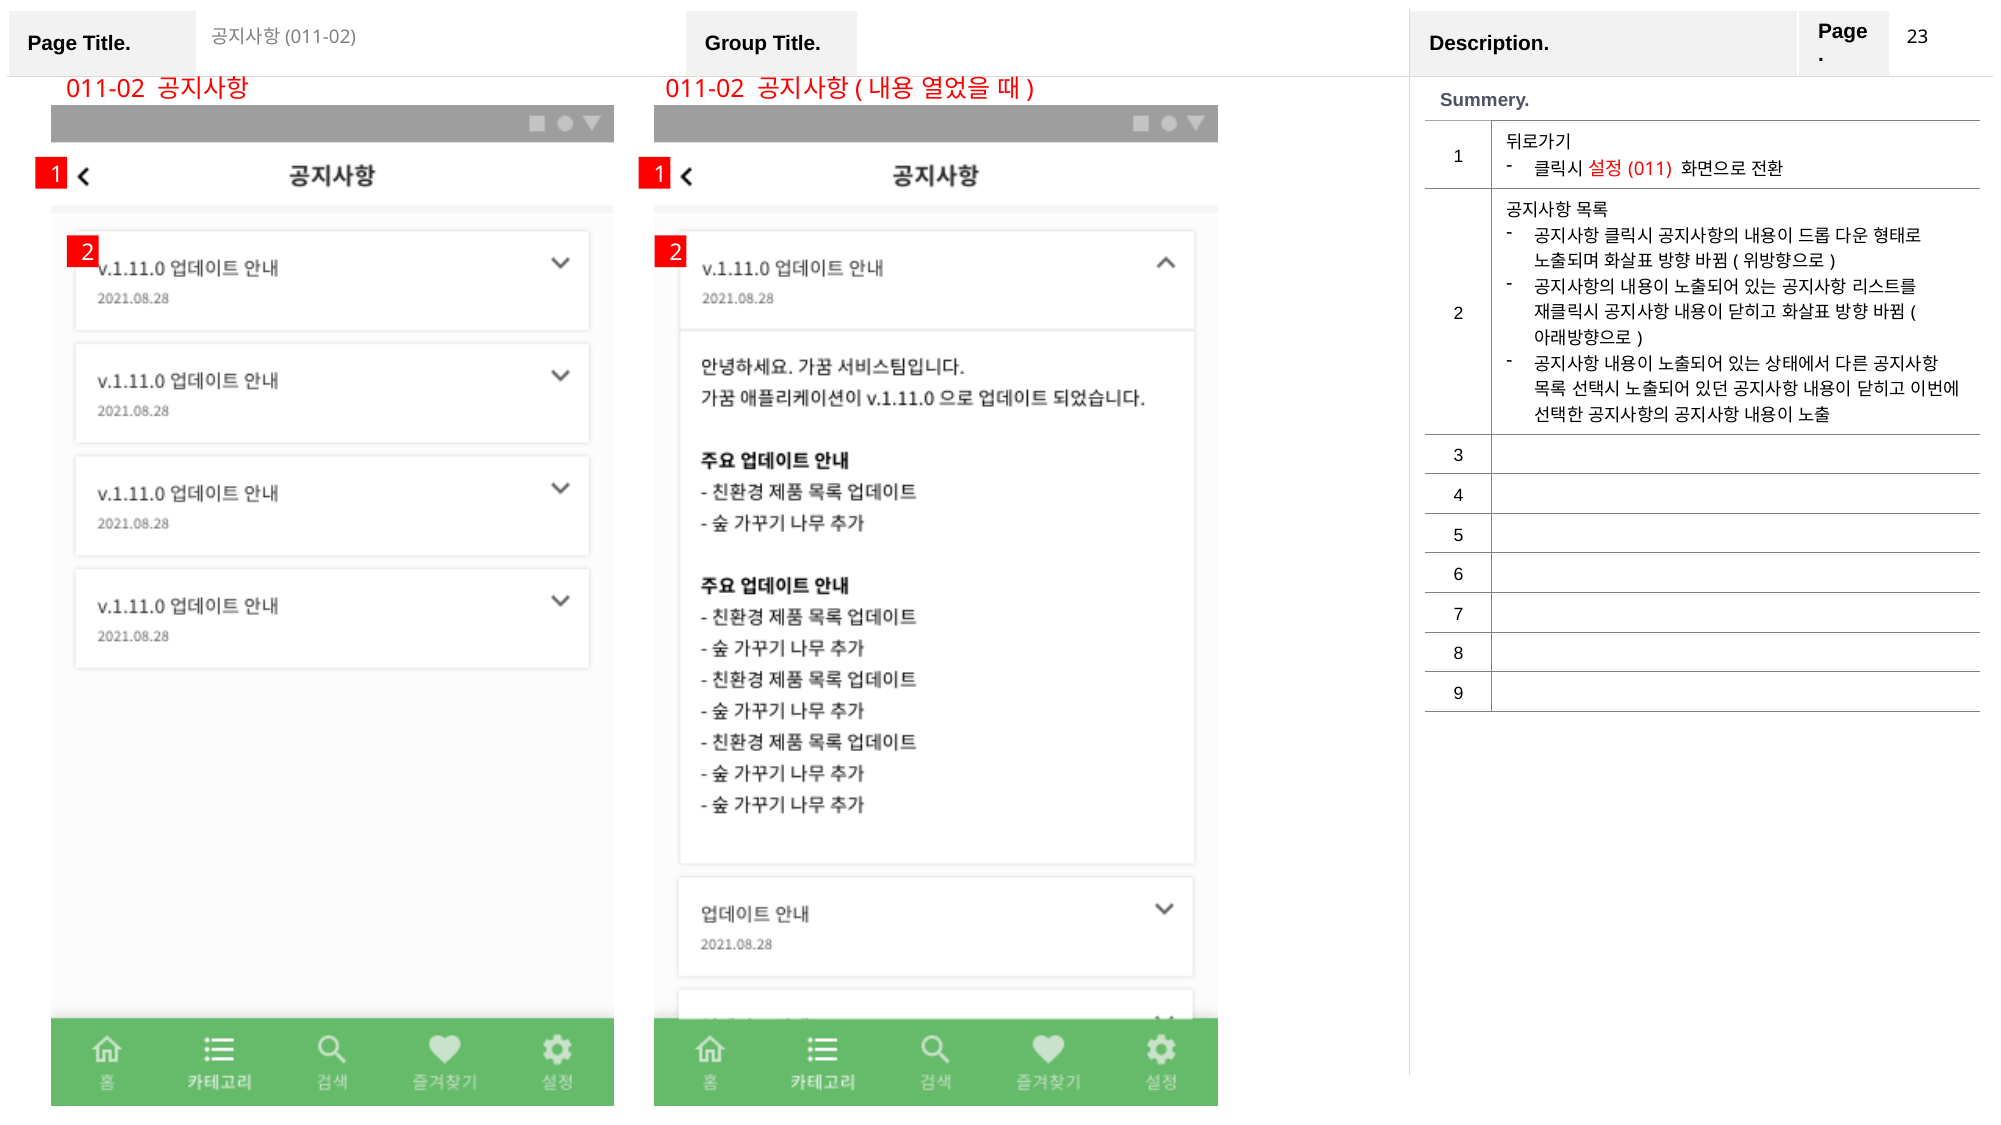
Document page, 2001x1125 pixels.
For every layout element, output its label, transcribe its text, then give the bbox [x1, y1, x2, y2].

table_cell 2 [1425, 189, 1491, 434]
table_cell [1492, 553, 1980, 592]
table_cell [1492, 593, 1980, 632]
table_cell 9 [1425, 672, 1491, 711]
table_cell [1492, 633, 1980, 671]
table_cell 3 [1425, 435, 1491, 473]
table_cell 뒤로가기 클릭시 설정(011) 화면으로 전환 [1492, 121, 1980, 188]
text_box 23 [1892, 17, 2000, 58]
table_cell 4 [1425, 474, 1491, 513]
table_cell 5 [1425, 514, 1491, 552]
table_cell [1492, 514, 1980, 552]
text_box 011-02 공지사항 [51, 65, 406, 103]
table_cell [1492, 672, 1980, 711]
table_cell 6 [1425, 553, 1491, 592]
table_cell [1492, 435, 1980, 473]
table_cell 공지사항 목록 공지사항 클릭시 공지사항의 내용이 드롭 다운 형태로 노출되며 화살표 방향 바뀜(위방향으로) 공지사항의 내용이 노출되어 있는 공지사항 리스트를 재클릭시 공지사항 내용이 닫히고 화살표 방향 바뀜(아래방향으로) 공지사항 내용이 노출되어 있는 상태에서 다른 공지사항 목록 선택시 노출되어 있던 공지사항 내용이 닫히고 이번에 선택한 공지사항의 공지사항 내용이 노출 [1492, 189, 1980, 434]
picture [654, 104, 1218, 1106]
picture [51, 104, 615, 1106]
text_box 011-02 공지사항(내용 열었을 때) [650, 65, 1083, 107]
text_box 1 [637, 155, 649, 191]
text_box 1 [33, 155, 45, 191]
list 공지사항(011-02) [196, 18, 684, 55]
table_header Summery. [1425, 78, 1980, 120]
table_cell 7 [1425, 593, 1491, 632]
table_cell 1 [1425, 121, 1491, 188]
table_cell 8 [1425, 633, 1491, 671]
table_cell [1492, 474, 1980, 513]
